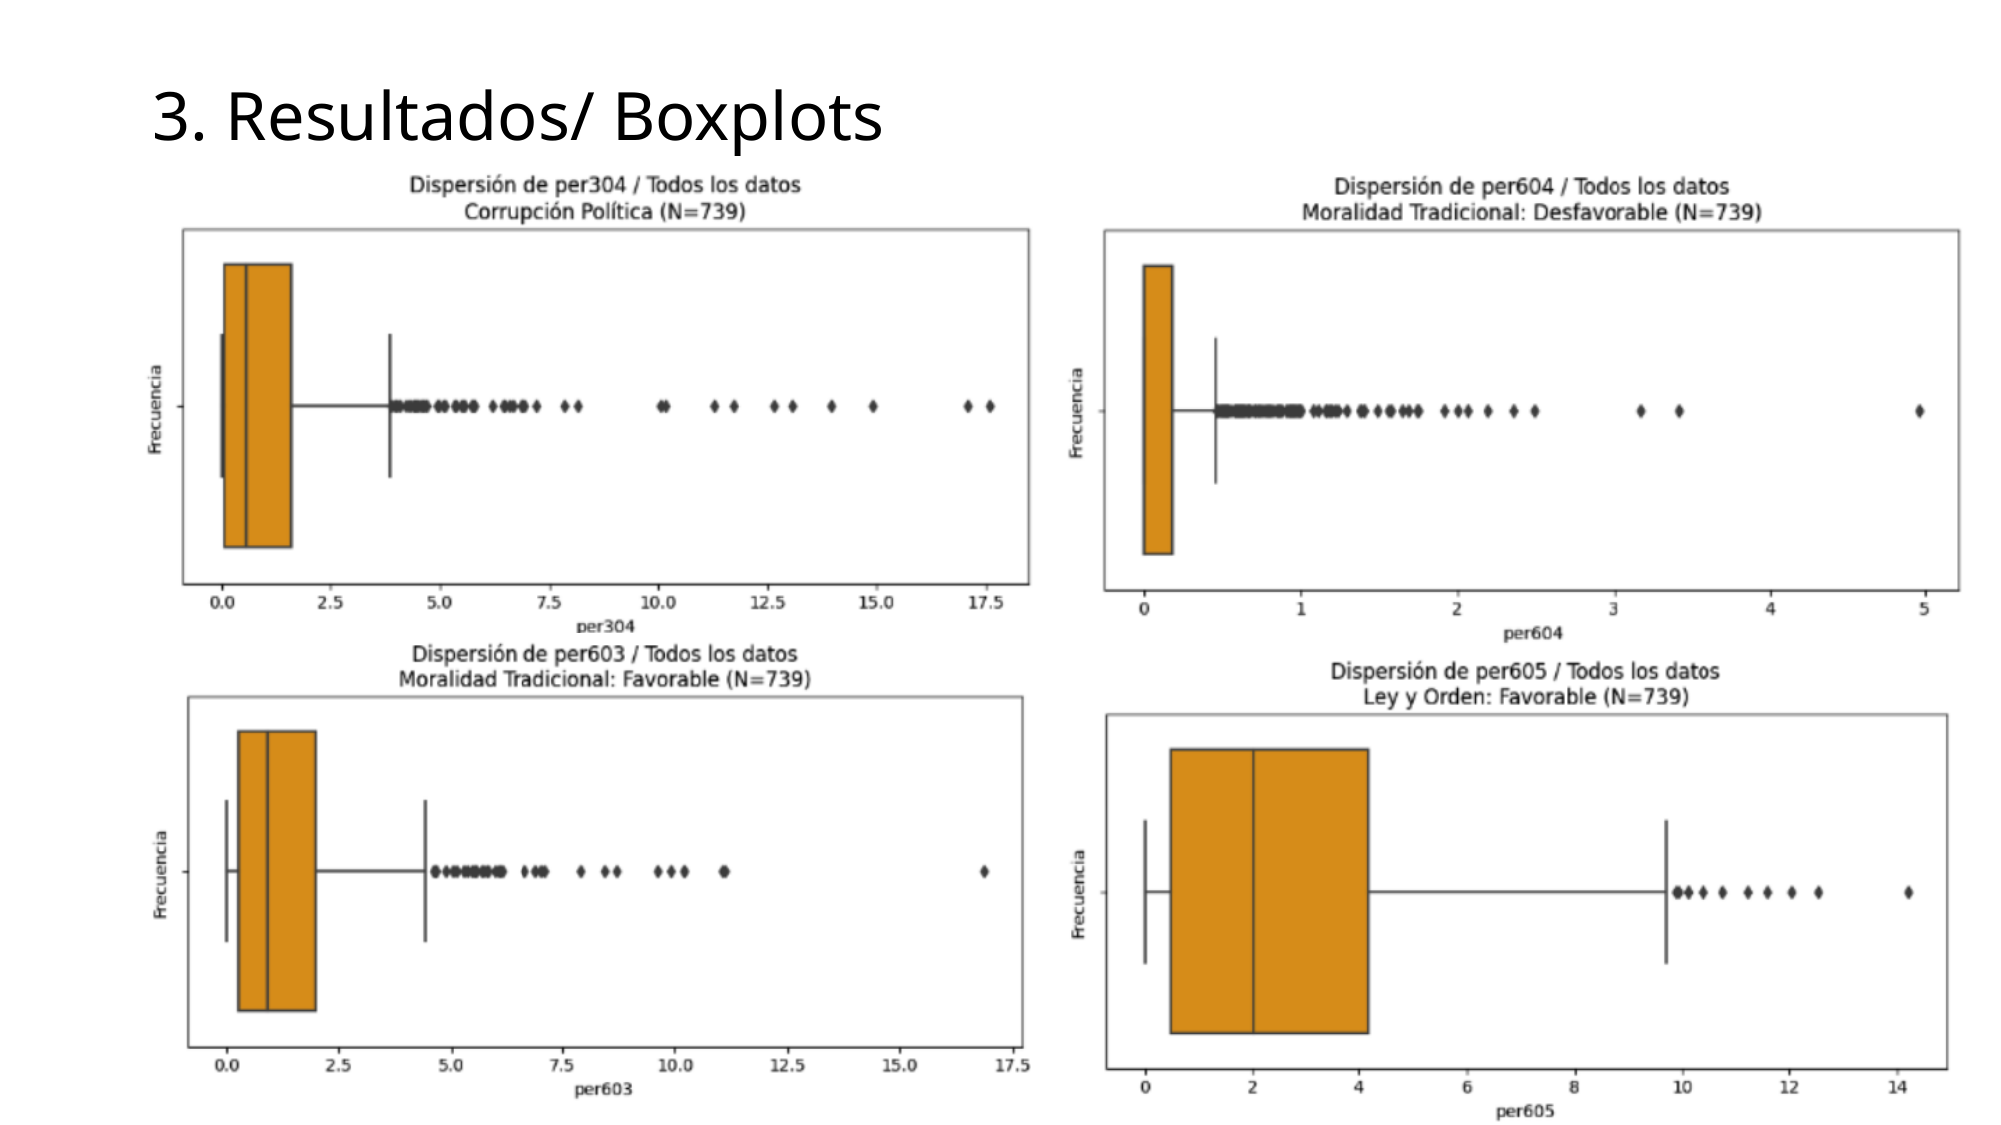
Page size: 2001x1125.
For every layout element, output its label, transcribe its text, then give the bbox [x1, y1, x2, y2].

picture [136, 160, 1979, 1125]
title 3. Resultados/ Boxplots [137, 32, 1863, 160]
